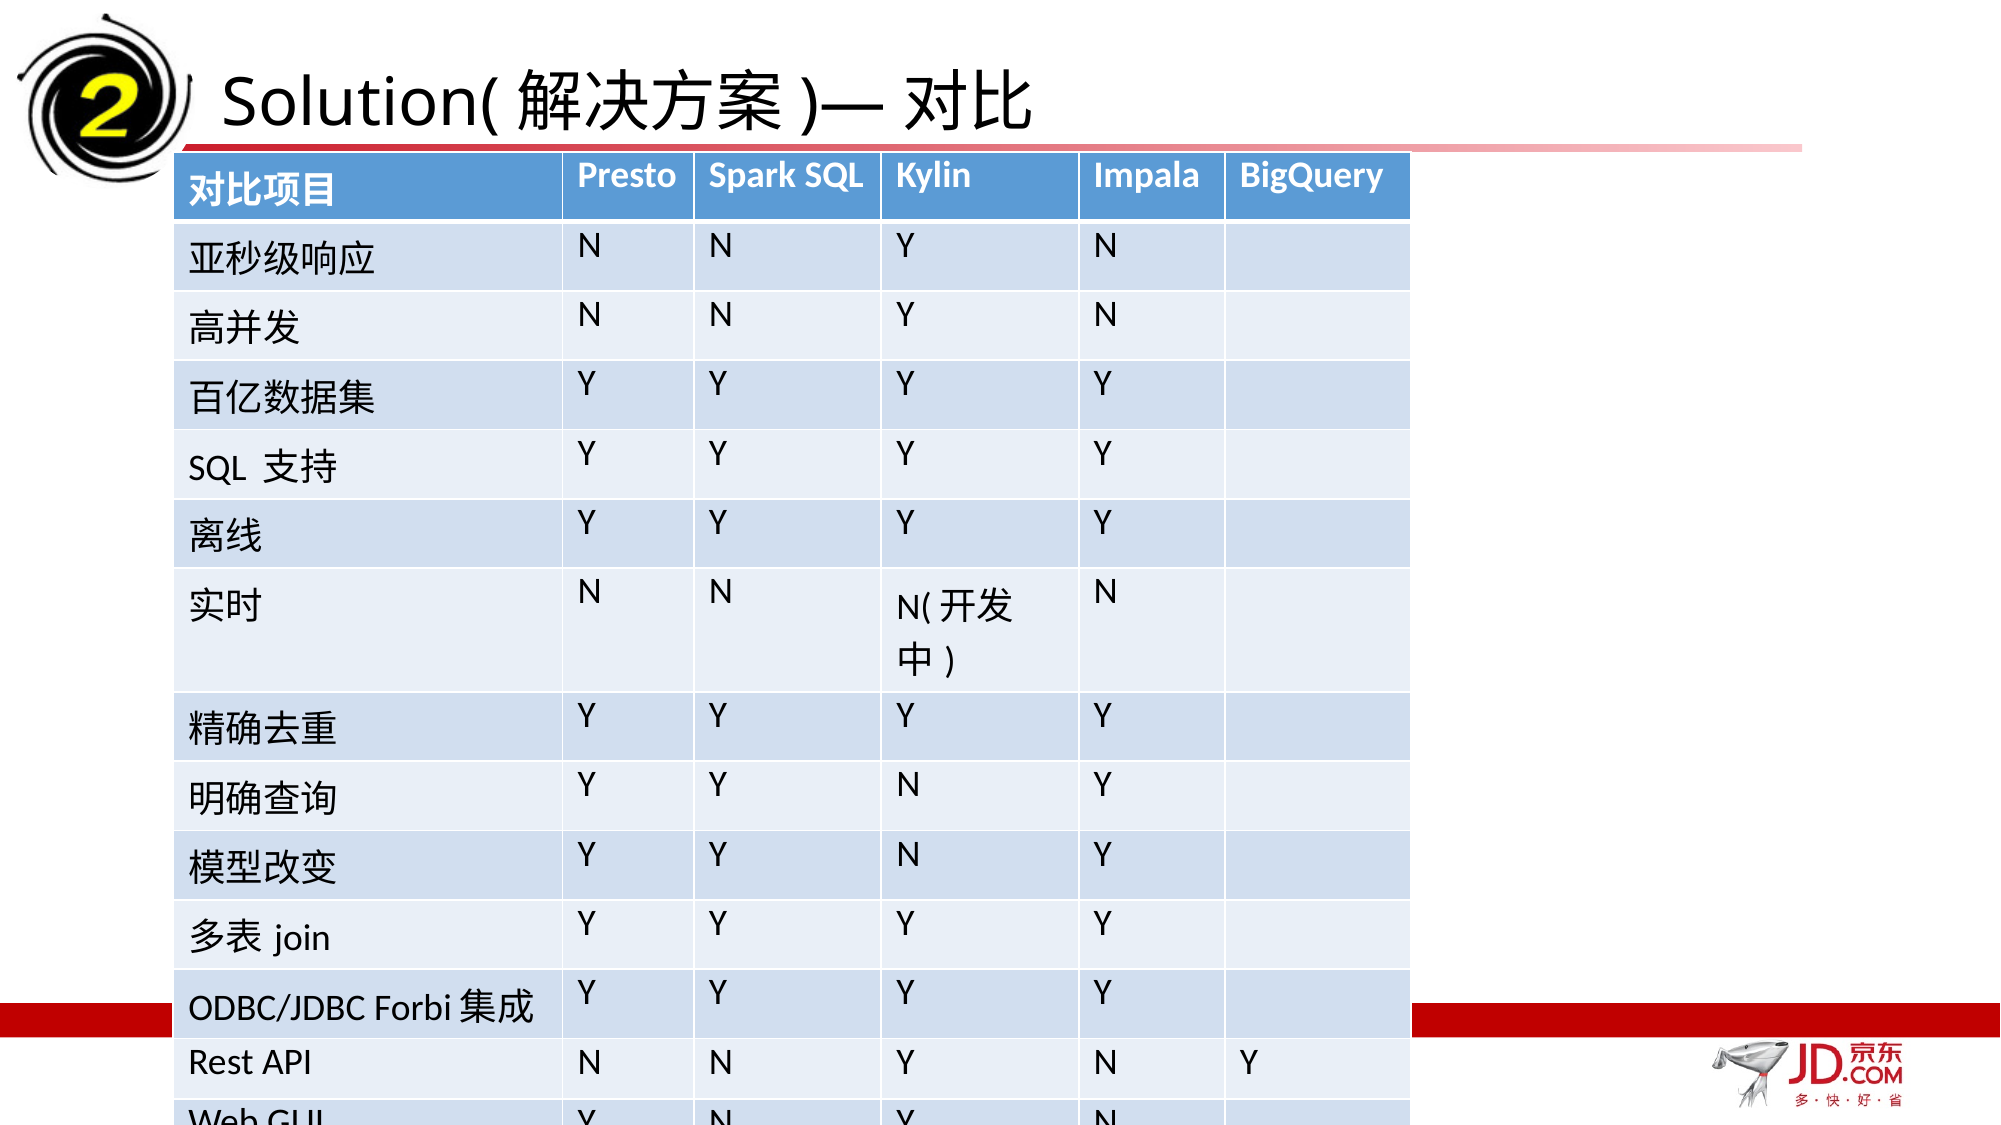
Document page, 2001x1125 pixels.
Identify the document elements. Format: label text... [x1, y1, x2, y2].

table_cell 精确去重 [174, 693, 562, 760]
table_cell N [695, 292, 880, 359]
table_cell Y [563, 901, 693, 968]
table_header Kylin [882, 153, 1078, 219]
table_cell Y [882, 500, 1078, 567]
table_cell [1226, 970, 1410, 1038]
picture [1712, 1026, 1914, 1113]
table_cell SQL 支持 [174, 430, 562, 498]
table_cell N [695, 569, 880, 691]
title Solution(解决方案)—对比 [206, 34, 1673, 173]
table_cell Y [882, 224, 1078, 290]
table_cell Y [695, 831, 880, 899]
table_cell 高并发 [174, 292, 562, 359]
table_header Impala [1080, 153, 1224, 219]
table_cell [1226, 693, 1410, 760]
table_cell Y [695, 762, 880, 830]
table_cell Y [695, 970, 880, 1038]
text_box [11, 11, 198, 191]
table_cell Y [563, 1100, 693, 1125]
table_cell [1226, 361, 1410, 429]
table_cell Y [563, 500, 693, 567]
table_cell Y [563, 762, 693, 830]
table_cell Y [1080, 361, 1224, 429]
table_cell 离线 [174, 500, 562, 567]
table_cell Y [1080, 831, 1224, 899]
table_cell 百亿数据集 [174, 361, 562, 429]
table_cell Y [563, 361, 693, 429]
table_cell N [1080, 1039, 1224, 1098]
table_cell Y [1226, 1039, 1410, 1098]
table_cell N [695, 1039, 880, 1098]
table_cell Y [882, 693, 1078, 760]
table_cell N [563, 569, 693, 691]
table_cell Web GUI [174, 1100, 562, 1125]
table_cell N(开发中) [882, 569, 1078, 691]
table_cell Y [1080, 693, 1224, 760]
table_cell Y [882, 970, 1078, 1038]
table_cell 模型改变 [174, 831, 562, 899]
table_cell N [882, 762, 1078, 830]
text_box [183, 144, 206, 151]
table_cell Y [882, 361, 1078, 429]
table_cell 明确查询 [174, 762, 562, 830]
table_header Presto [563, 153, 693, 219]
table_cell Y [882, 292, 1078, 359]
table_cell Y [563, 831, 693, 899]
table_cell [1226, 1100, 1410, 1125]
table_cell Y [695, 693, 880, 760]
table_cell [1226, 500, 1410, 567]
table_cell N [1080, 292, 1224, 359]
table_cell N [563, 292, 693, 359]
table_cell Y [695, 361, 880, 429]
table_cell ODBC/JDBC Forbi集成 [174, 970, 562, 1038]
table_cell Y [695, 901, 880, 968]
table_cell N [1080, 569, 1224, 691]
text_box [1673, 144, 1803, 152]
table_cell Y [882, 430, 1078, 498]
table_cell [1226, 569, 1410, 691]
table_cell Y [695, 430, 880, 498]
table_cell [1226, 901, 1410, 968]
table_cell Y [1080, 500, 1224, 567]
text_box [0, 1003, 172, 1038]
table_cell Y [563, 430, 693, 498]
table_header 对比项目 [174, 153, 562, 219]
table_cell N [882, 831, 1078, 899]
table_cell N [695, 224, 880, 290]
table_cell Y [1080, 970, 1224, 1038]
table_cell Y [1080, 762, 1224, 830]
table_cell Y [882, 901, 1078, 968]
table_cell N [695, 1100, 880, 1125]
table_cell [1226, 430, 1410, 498]
table_cell Y [563, 970, 693, 1038]
table_cell Y [882, 1039, 1078, 1098]
table_cell Y [563, 693, 693, 760]
table_header Spark SQL [695, 153, 880, 219]
table_cell [1226, 224, 1410, 290]
table_header BigQuery [1226, 153, 1410, 219]
table_cell Rest API [174, 1039, 562, 1098]
table_cell N [563, 1039, 693, 1098]
table_cell 多表join [174, 901, 562, 968]
table_cell [1226, 831, 1410, 899]
table_cell 亚秒级响应 [174, 224, 562, 290]
table_cell Y [882, 1100, 1078, 1125]
table_cell 实时 [174, 569, 562, 691]
text_box [1412, 1003, 2000, 1038]
table_cell N [563, 224, 693, 290]
table_cell [1226, 292, 1410, 359]
table_cell N [1080, 224, 1224, 290]
table_cell [1226, 762, 1410, 830]
table_cell Y [1080, 430, 1224, 498]
table_cell Y [1080, 901, 1224, 968]
table_cell Y [695, 500, 880, 567]
table_cell N [1080, 1100, 1224, 1125]
